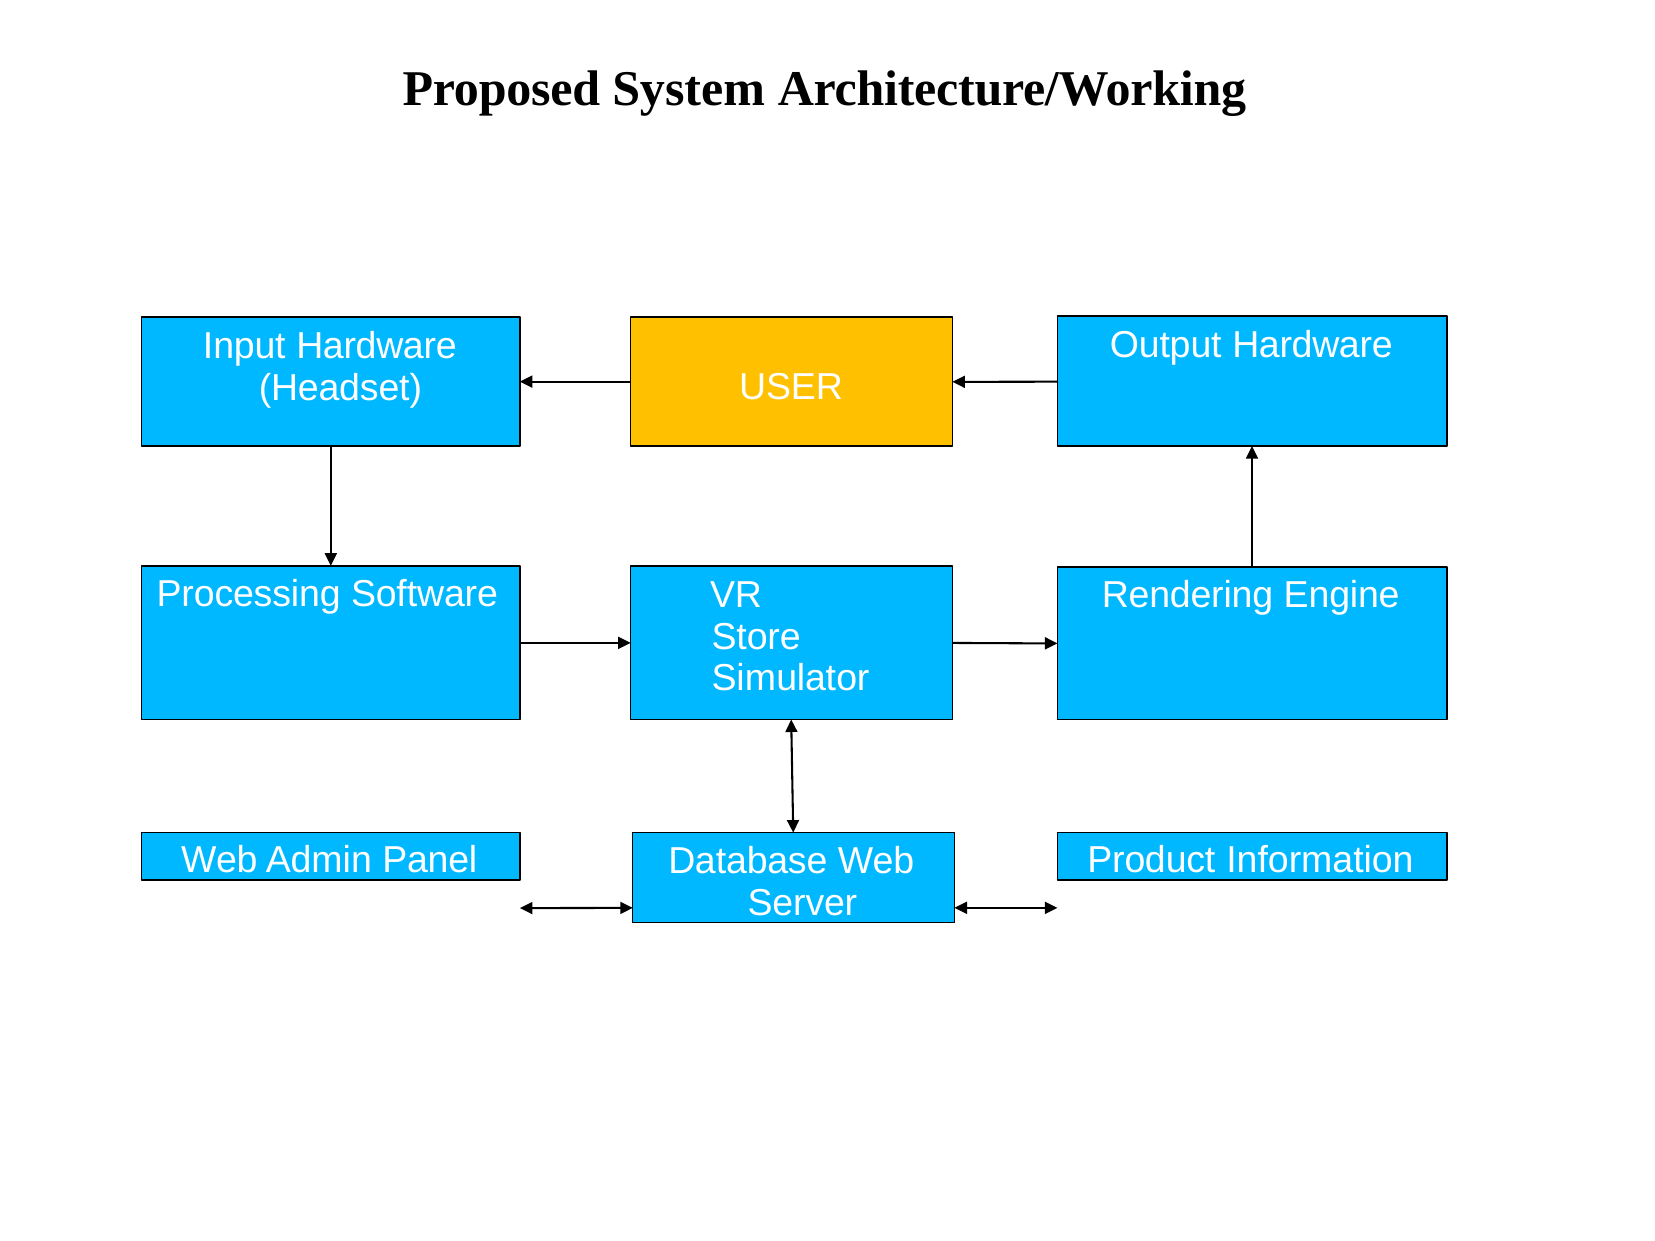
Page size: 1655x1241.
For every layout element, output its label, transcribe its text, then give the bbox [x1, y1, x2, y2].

text_box VR Store Simulator [708, 573, 875, 699]
text_box Product Information [1057, 832, 1448, 880]
text_box [141, 565, 520, 720]
text_box [1044, 901, 1058, 915]
text_box [952, 375, 965, 389]
text_box [1057, 316, 1448, 447]
text_box Web Admin Panel [141, 832, 520, 880]
text_box [630, 565, 953, 720]
text_box [519, 901, 533, 915]
text_box Database Web Server [632, 832, 955, 923]
text_box [141, 317, 520, 447]
text_box Processing Software [154, 569, 503, 615]
text_box [324, 553, 338, 566]
text_box USER [737, 361, 846, 407]
text_box [785, 719, 798, 733]
text_box [1057, 567, 1448, 720]
text_box [1044, 637, 1058, 650]
text_box Output Hardware [1107, 319, 1397, 365]
text_box [954, 901, 968, 915]
text_box [519, 375, 533, 388]
text_box Rendering Engine [1099, 570, 1405, 616]
text_box Input Hardware (Headset) [200, 324, 461, 408]
text_box [630, 317, 953, 447]
text_box [618, 636, 631, 650]
title Proposed System Architecture/Working [400, 55, 1252, 263]
text_box [786, 819, 800, 833]
text_box [620, 901, 633, 915]
text_box [1245, 446, 1259, 459]
